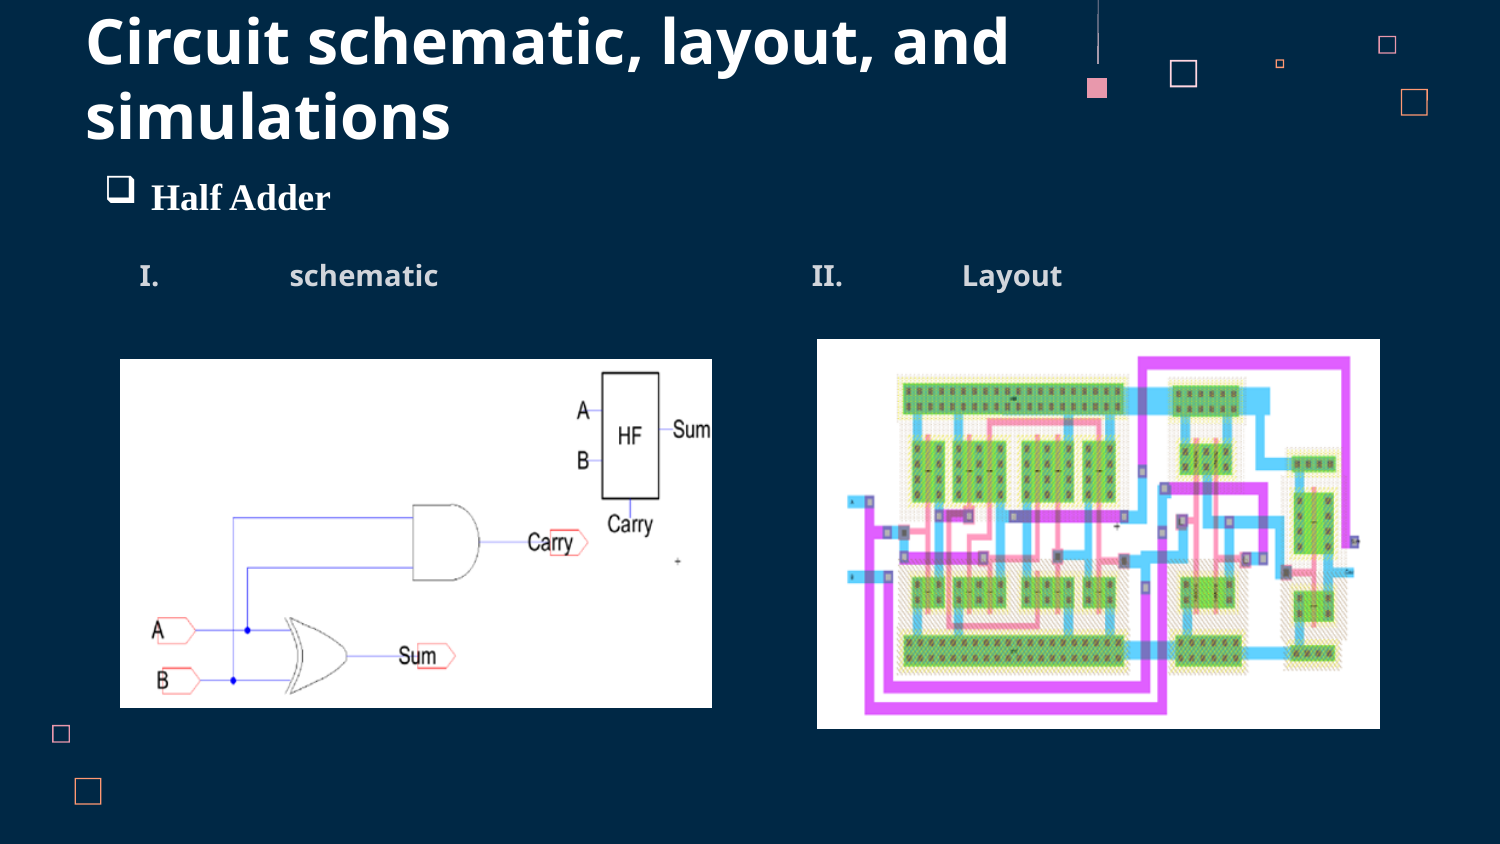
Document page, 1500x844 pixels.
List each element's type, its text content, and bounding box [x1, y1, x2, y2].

picture [816, 339, 1381, 729]
text_box I. schematic [105, 242, 546, 337]
text_box Half Adder [70, 157, 511, 252]
picture [119, 359, 713, 708]
text_box II. Layout [778, 242, 1218, 337]
title Circuit schematic, layout, and simulations [70, 72, 1281, 167]
